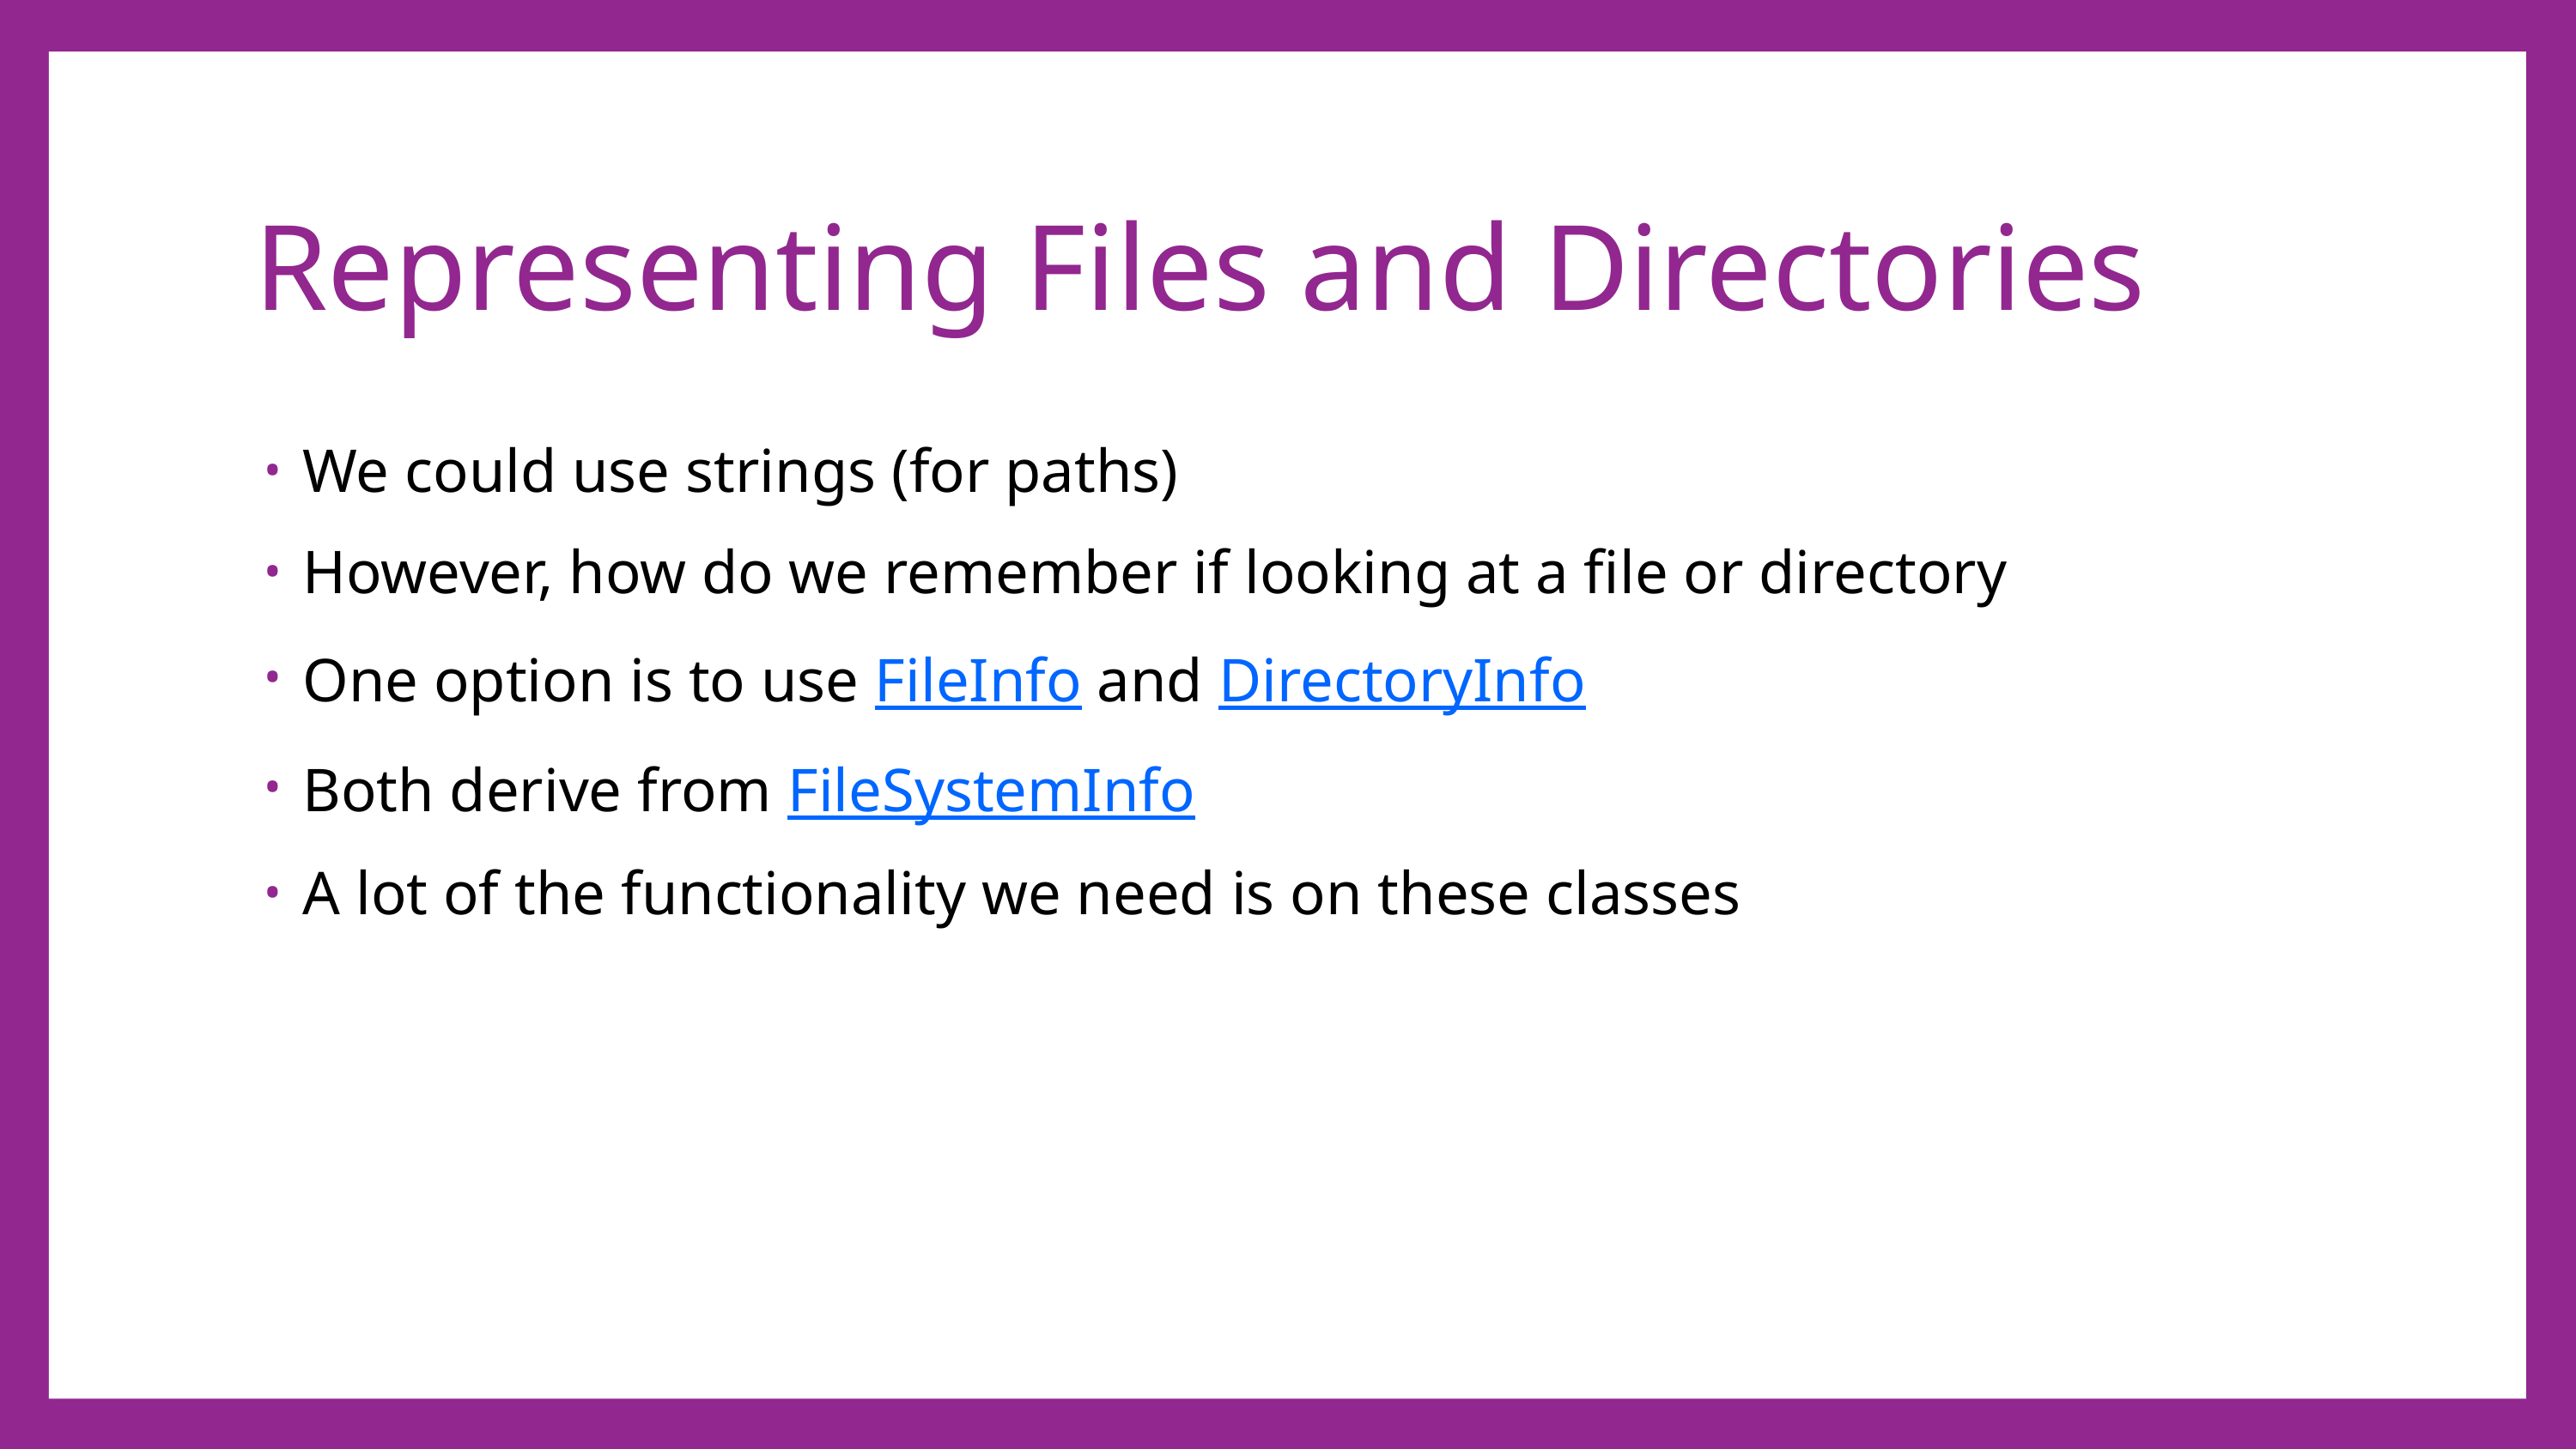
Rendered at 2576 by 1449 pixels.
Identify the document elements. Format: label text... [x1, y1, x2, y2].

list We could use strings (for paths) However, how do we remember if looking at a file or directory One option is to use FileInfo and DirectoryInfo Both derive from FileSystemInfo A lot of the functionality we need is on these classes [241, 434, 2328, 1288]
title Representing Files and Directories [241, 129, 2329, 415]
